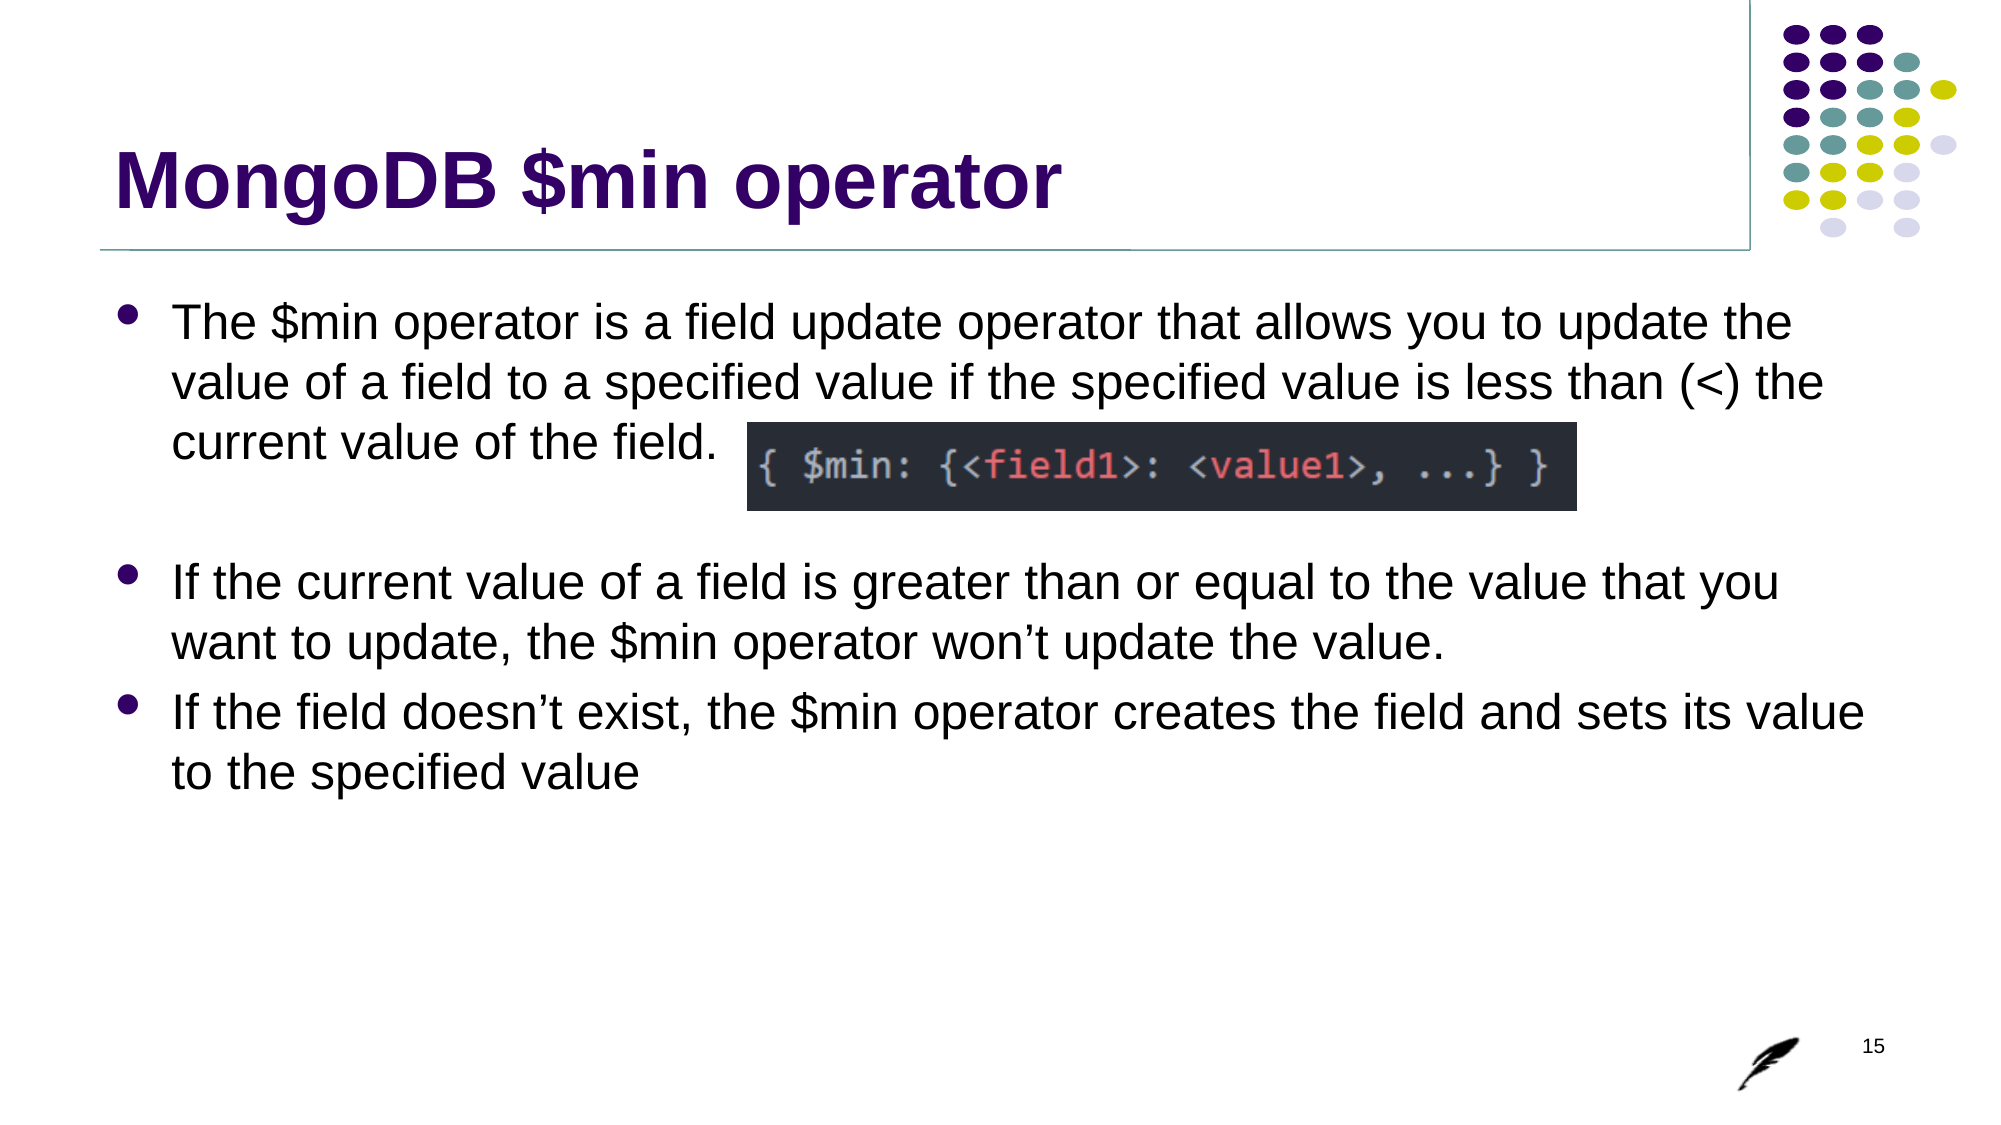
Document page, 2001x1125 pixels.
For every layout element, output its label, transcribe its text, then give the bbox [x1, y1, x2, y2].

title MongoDB $min operator [99, 20, 1750, 233]
slide_number 15 [1433, 1025, 1900, 1100]
picture [747, 422, 1577, 512]
list The $min operator is a field update operator that allows you to update the value of a field to a specified value if the specified value is less than (<) the current value of the field. If the current value of a field is greater than or equal to the value that you want to update, the $min operator won’t update the value. If the field doesn’t exist, the $min operator creates the field and sets its value to the specified value [99, 282, 1900, 1006]
